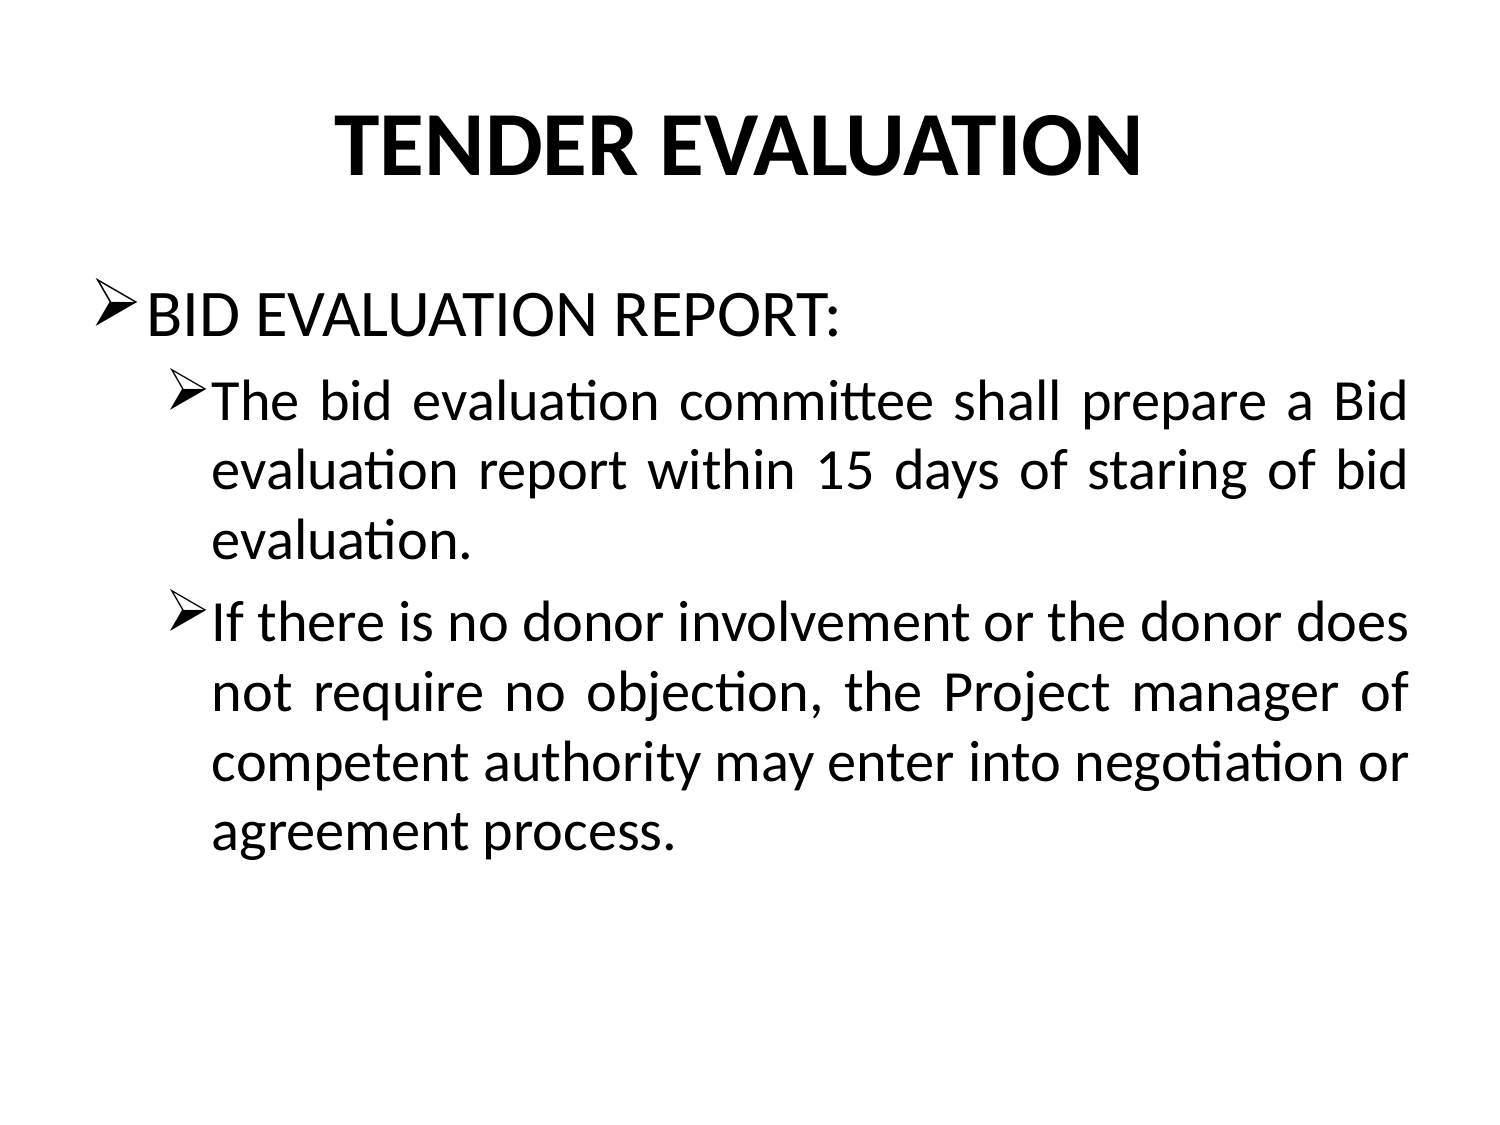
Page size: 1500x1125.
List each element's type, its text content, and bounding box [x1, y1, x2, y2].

list BID EVALUATION REPORT: The bid evaluation committee shall prepare a Bid evaluation report within 15 days of staring of bid evaluation. If there is no donor involvement or the donor does not require no objection, the Project manager of competent authority may enter into negotiation or agreement process. [75, 262, 1425, 1005]
title TENDER EVALUATION [75, 45, 1425, 233]
